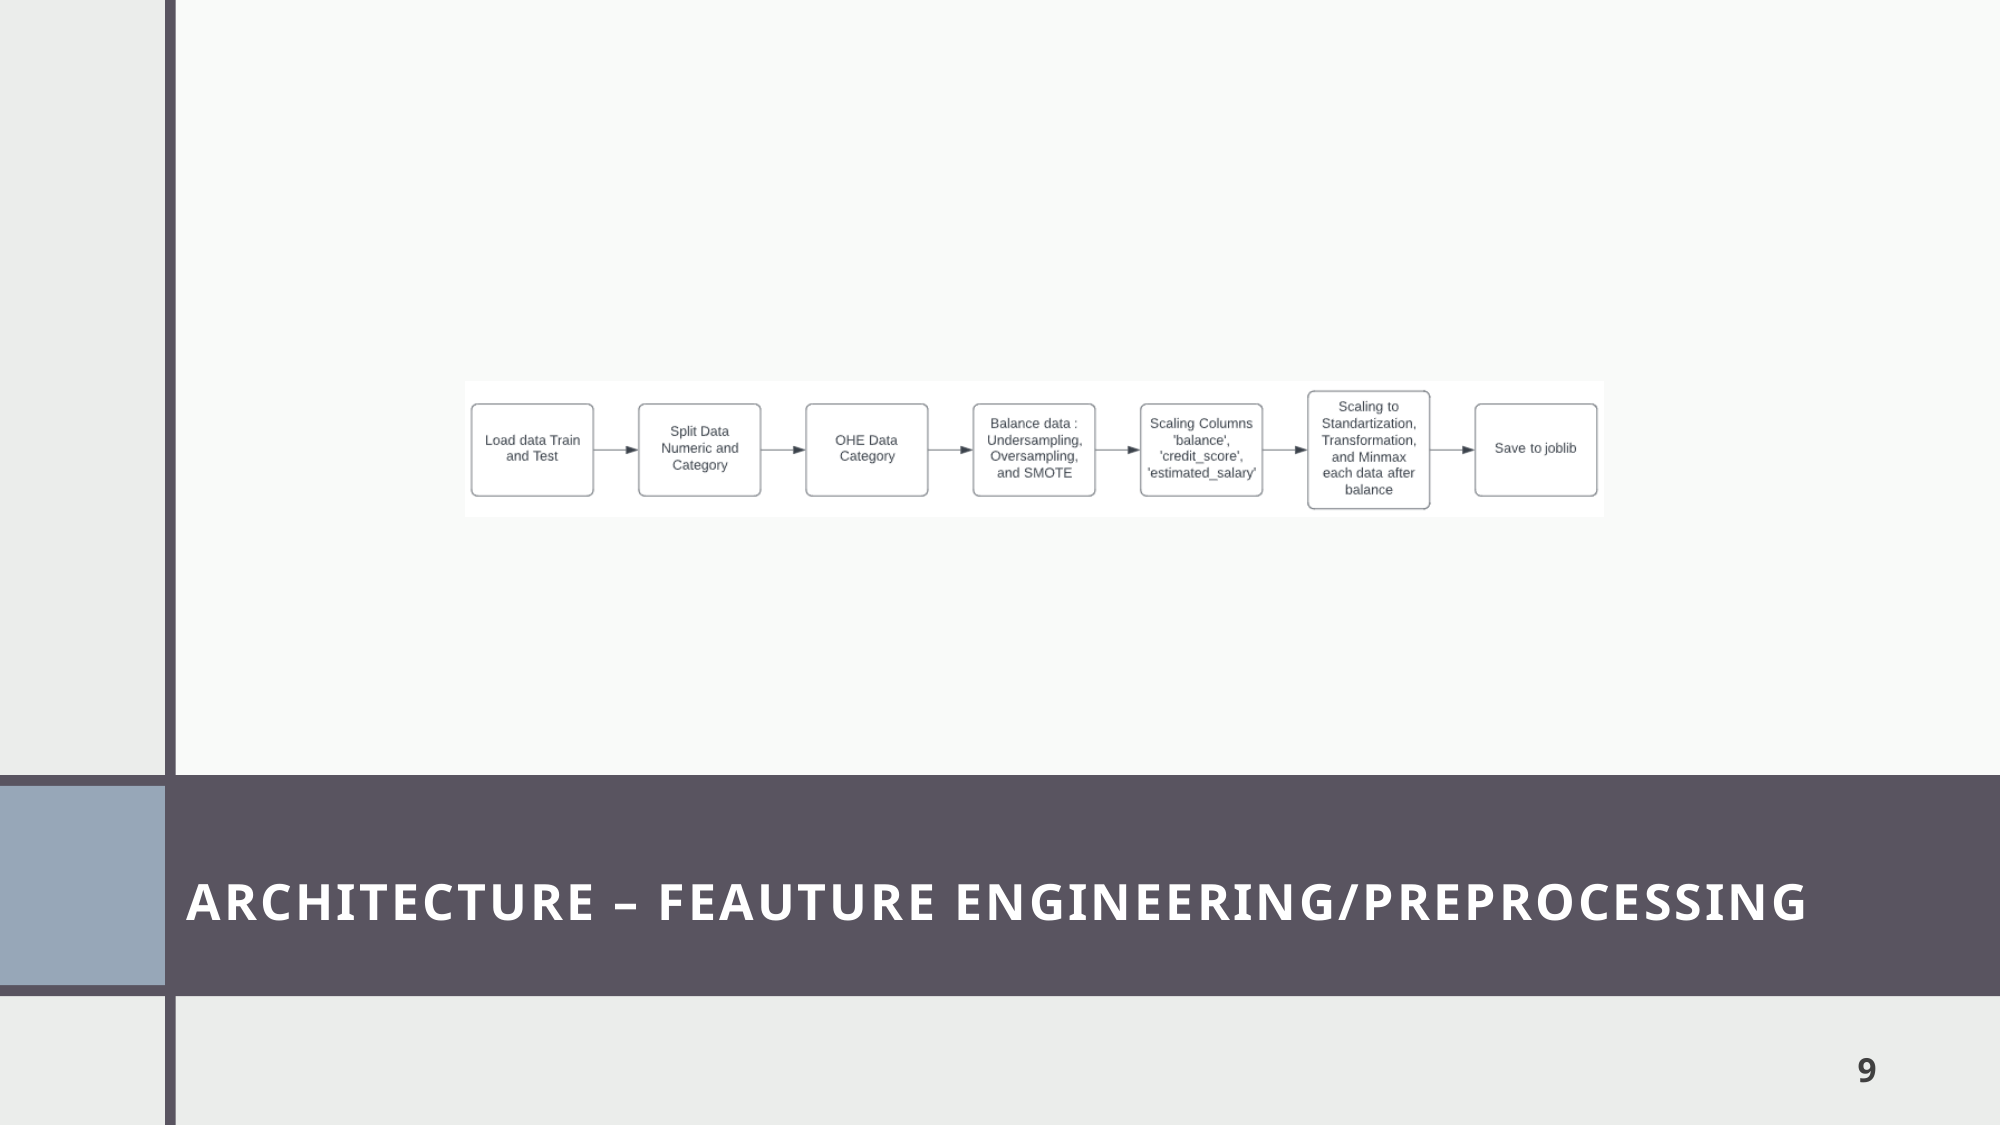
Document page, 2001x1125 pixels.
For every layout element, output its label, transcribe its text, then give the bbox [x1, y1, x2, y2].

picture [465, 381, 1604, 517]
title ARCHITECTURE – FEAUTURE ENGINEERING/PREPROCESSING [168, 799, 2000, 969]
slide_number 9 [1733, 1035, 1895, 1110]
